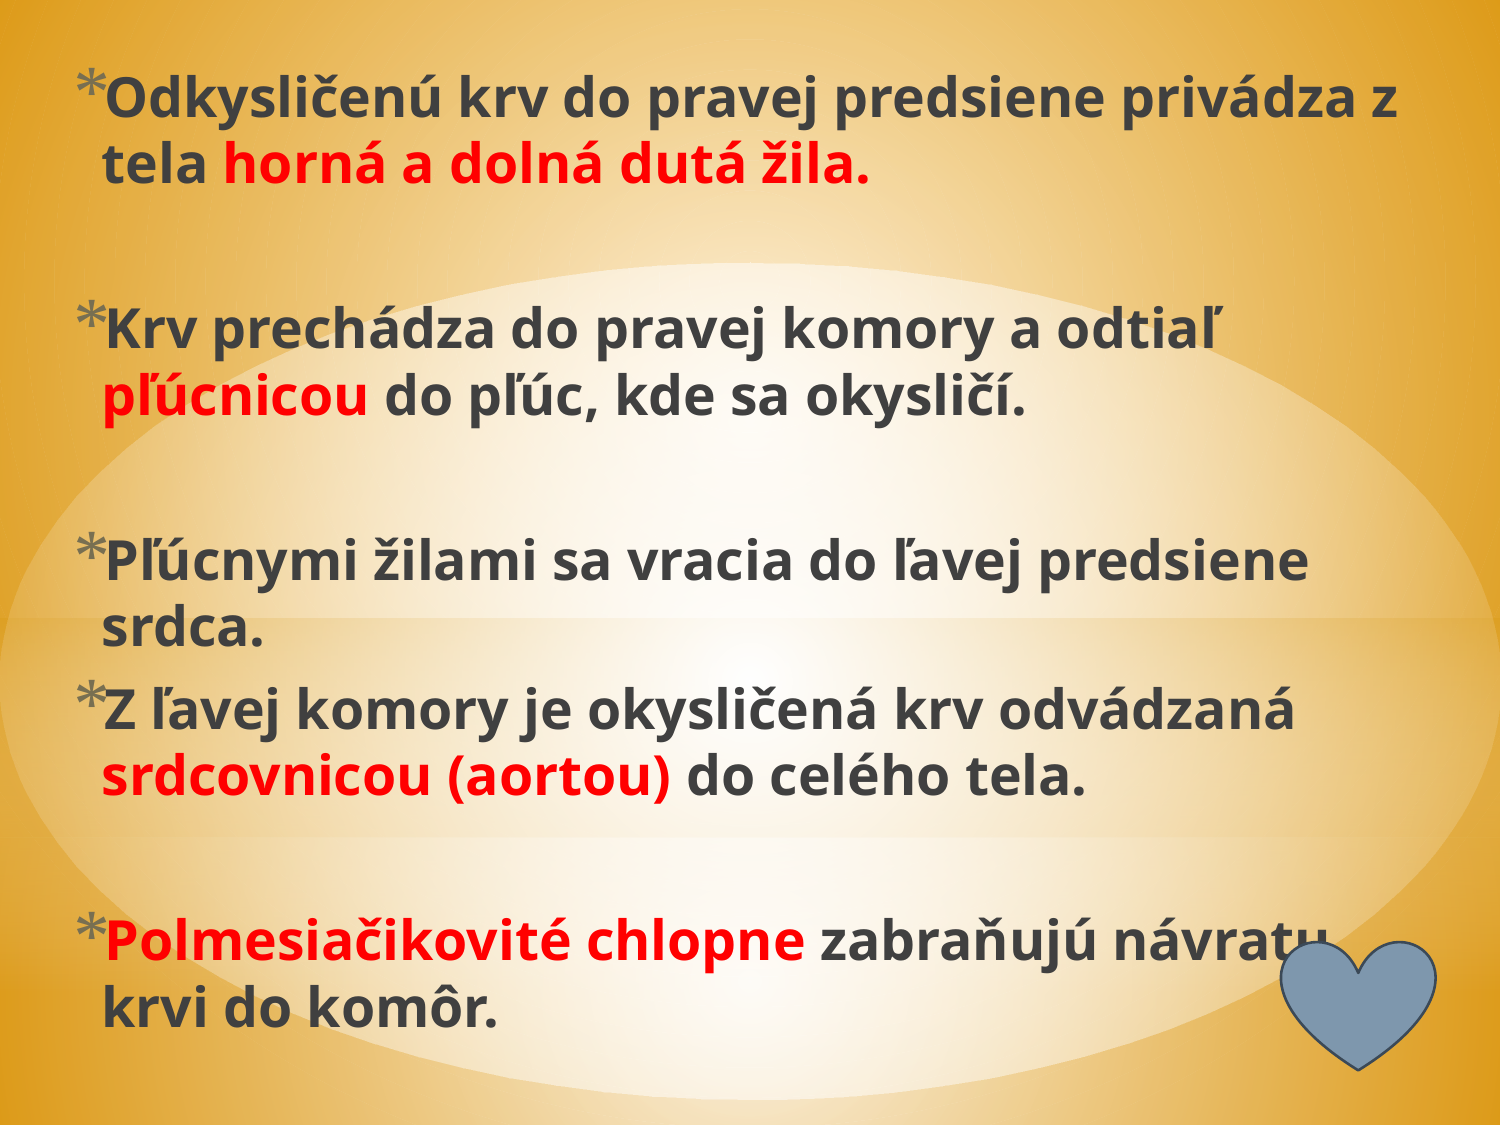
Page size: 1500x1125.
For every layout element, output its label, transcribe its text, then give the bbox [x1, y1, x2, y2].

list Odkysličenú krv do pravej predsiene privádza z tela horná a dolná dutá žila. Krv prechádza do pravej komory a odtiaľ pľúcnicou do pľúc, kde sa okysličí. Pľúcnymi žilami sa vracia do ľavej predsiene srdca. Z ľavej komory je okysličená krv odvádzaná srdcovnicou (aortou) do celého tela. Polmesiačikovité chlopne zabraňujú návratu krvi do komôr. [53, 54, 1447, 1047]
text_box [1279, 940, 1437, 1072]
